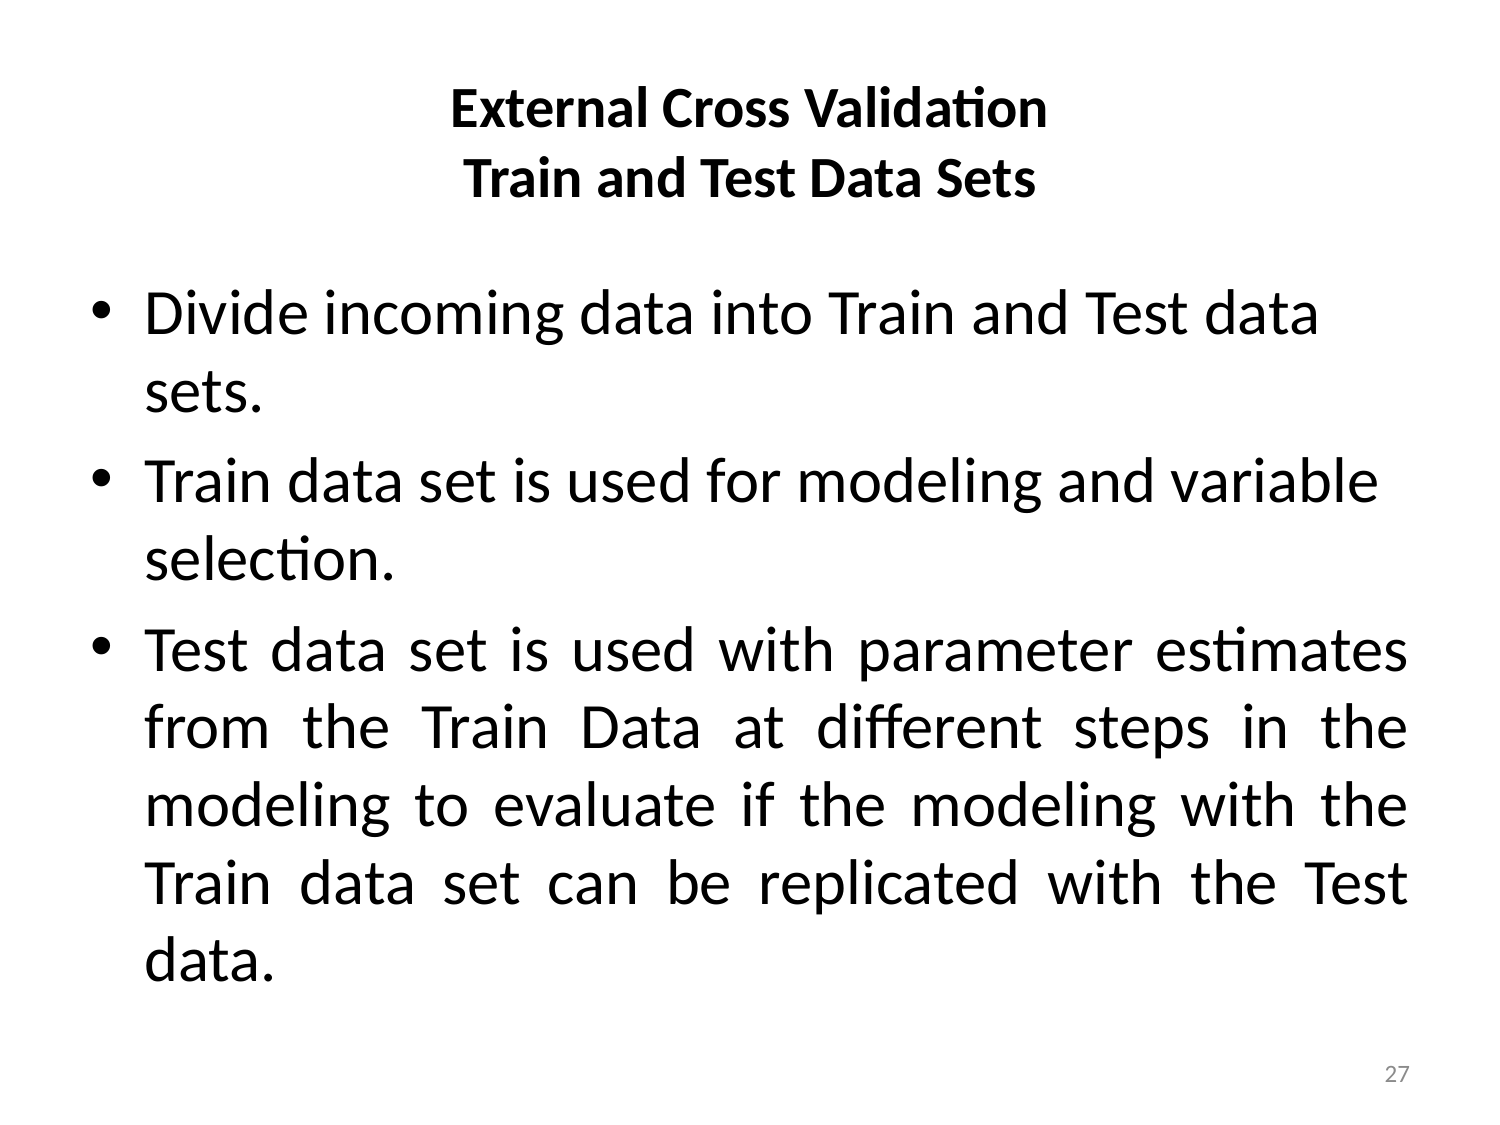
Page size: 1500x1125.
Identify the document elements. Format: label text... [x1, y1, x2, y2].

slide_number 27 [1074, 1042, 1425, 1103]
list Divide incoming data into Train and Test data sets. Train data set is used for modeling and variable selection. Test data set is used with parameter estimates from the Train Data at different steps in the modeling to evaluate if the modeling with the Train data set can be replicated with the Test data. [75, 262, 1425, 1005]
title External Cross Validation Train and Test Data Sets [75, 45, 1425, 233]
